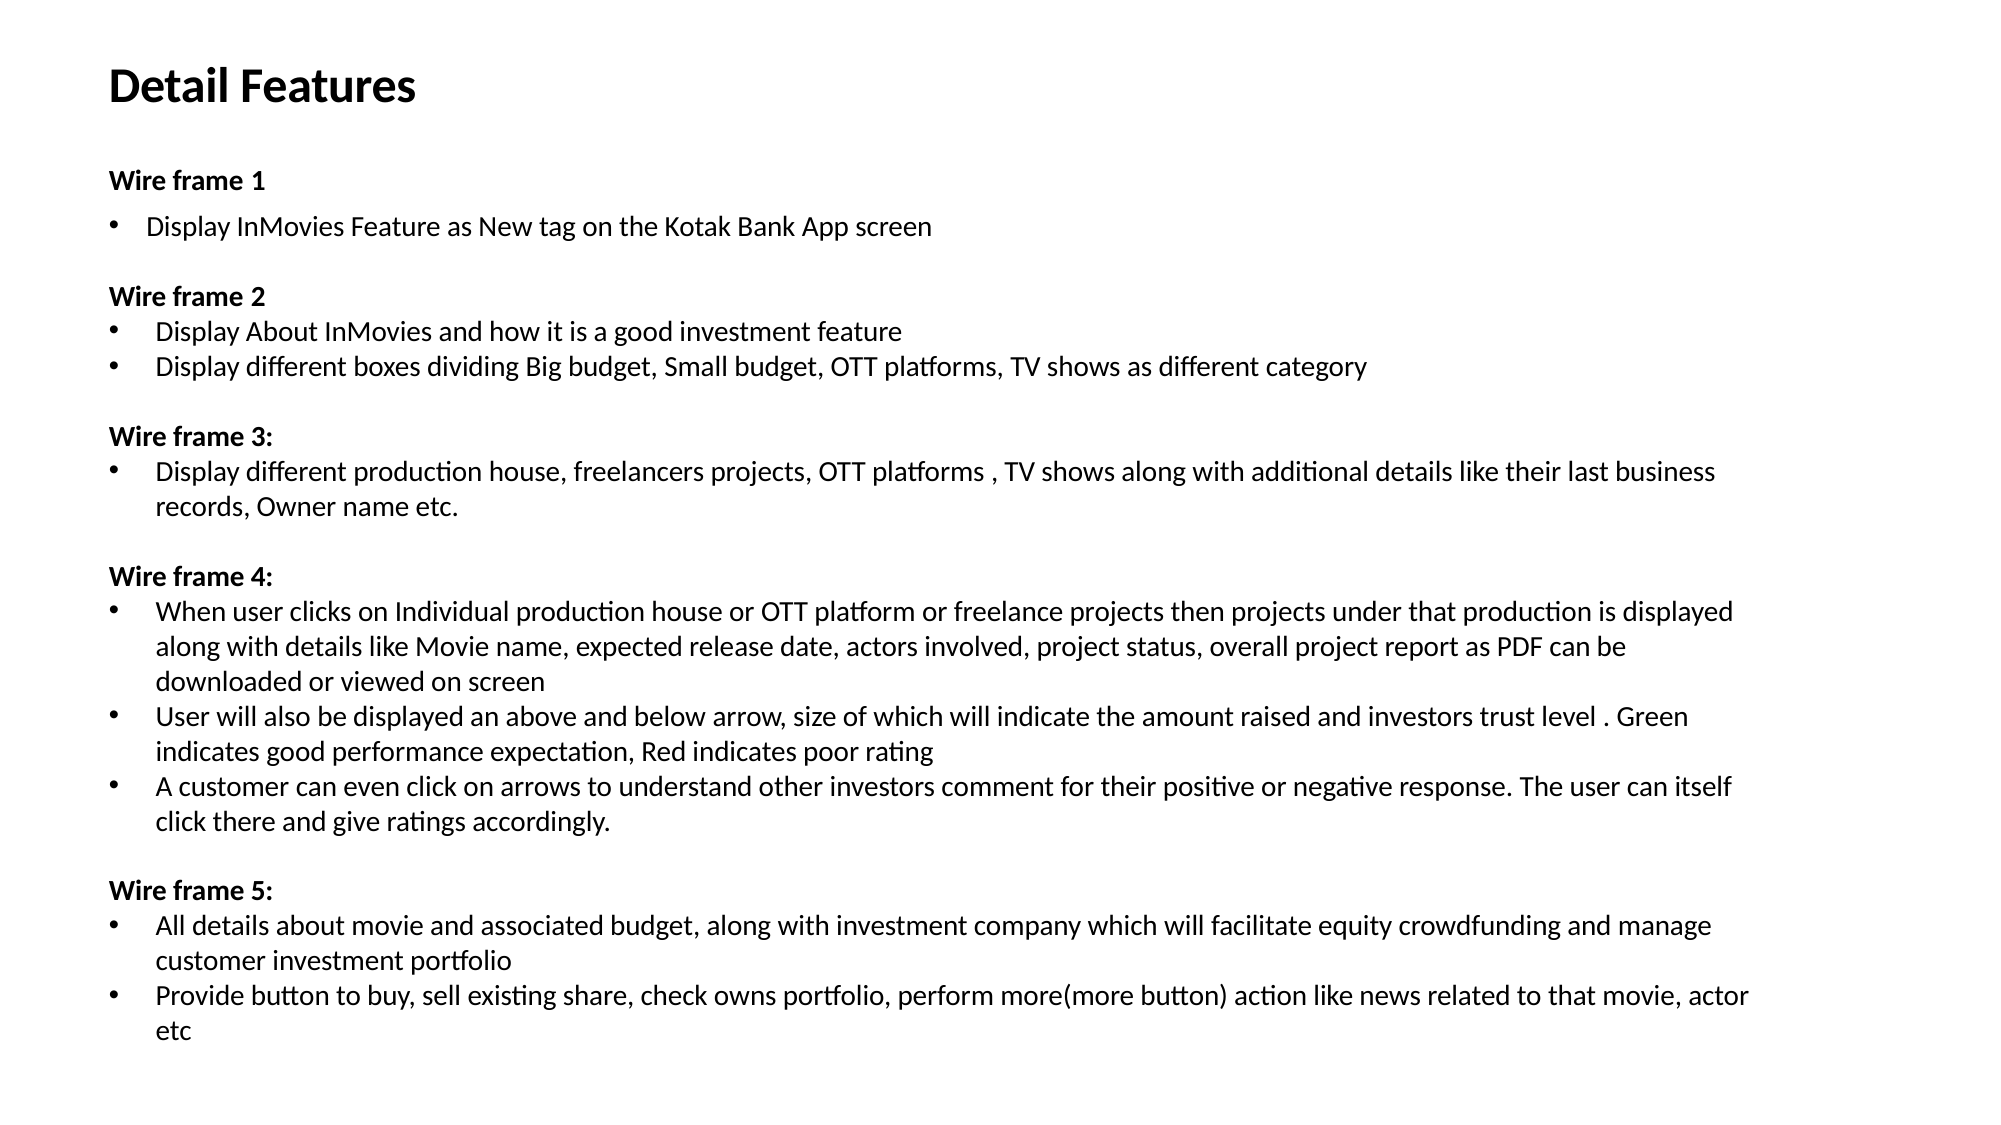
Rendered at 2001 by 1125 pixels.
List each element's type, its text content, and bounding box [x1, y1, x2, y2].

title Detail Features [106, 50, 438, 149]
text_box Wire frame 1 Display InMovies Feature as New tag on the Kotak Bank App screen Wire frame 2 Display About InMovies and how it is a good investment feature Display different boxes dividing Big budget, Small budget, OTT platforms, TV shows as different category Wire frame 3: Display different production house, freelancers projects, OTT platforms , TV shows along with additional details like their last business records, Owner name etc. Wire frame 4: When user clicks on Individual production house or OTT platform or freelance projects then projects under that production is displayed along with details like Movie name, expected release date, actors involved, project status, overall project report as PDF can be downloaded or viewed on screen User will also be displayed an above and below arrow, size of which will indicate the amount raised and investors trust level . Green indicates good performance expectation, Red indicates poor rating A customer can even click on arrows to understand other investors comment for their positive or negative response. The user can itself click there and give ratings accordingly. Wire frame 5: All details about movie and associated budget, along with investment company which will facilitate equity crowdfunding and manage customer investment portfolio Provide button to buy, sell existing share, check owns portfolio, perform more(more button) action like news related to that movie, actor etc [106, 149, 1767, 1047]
